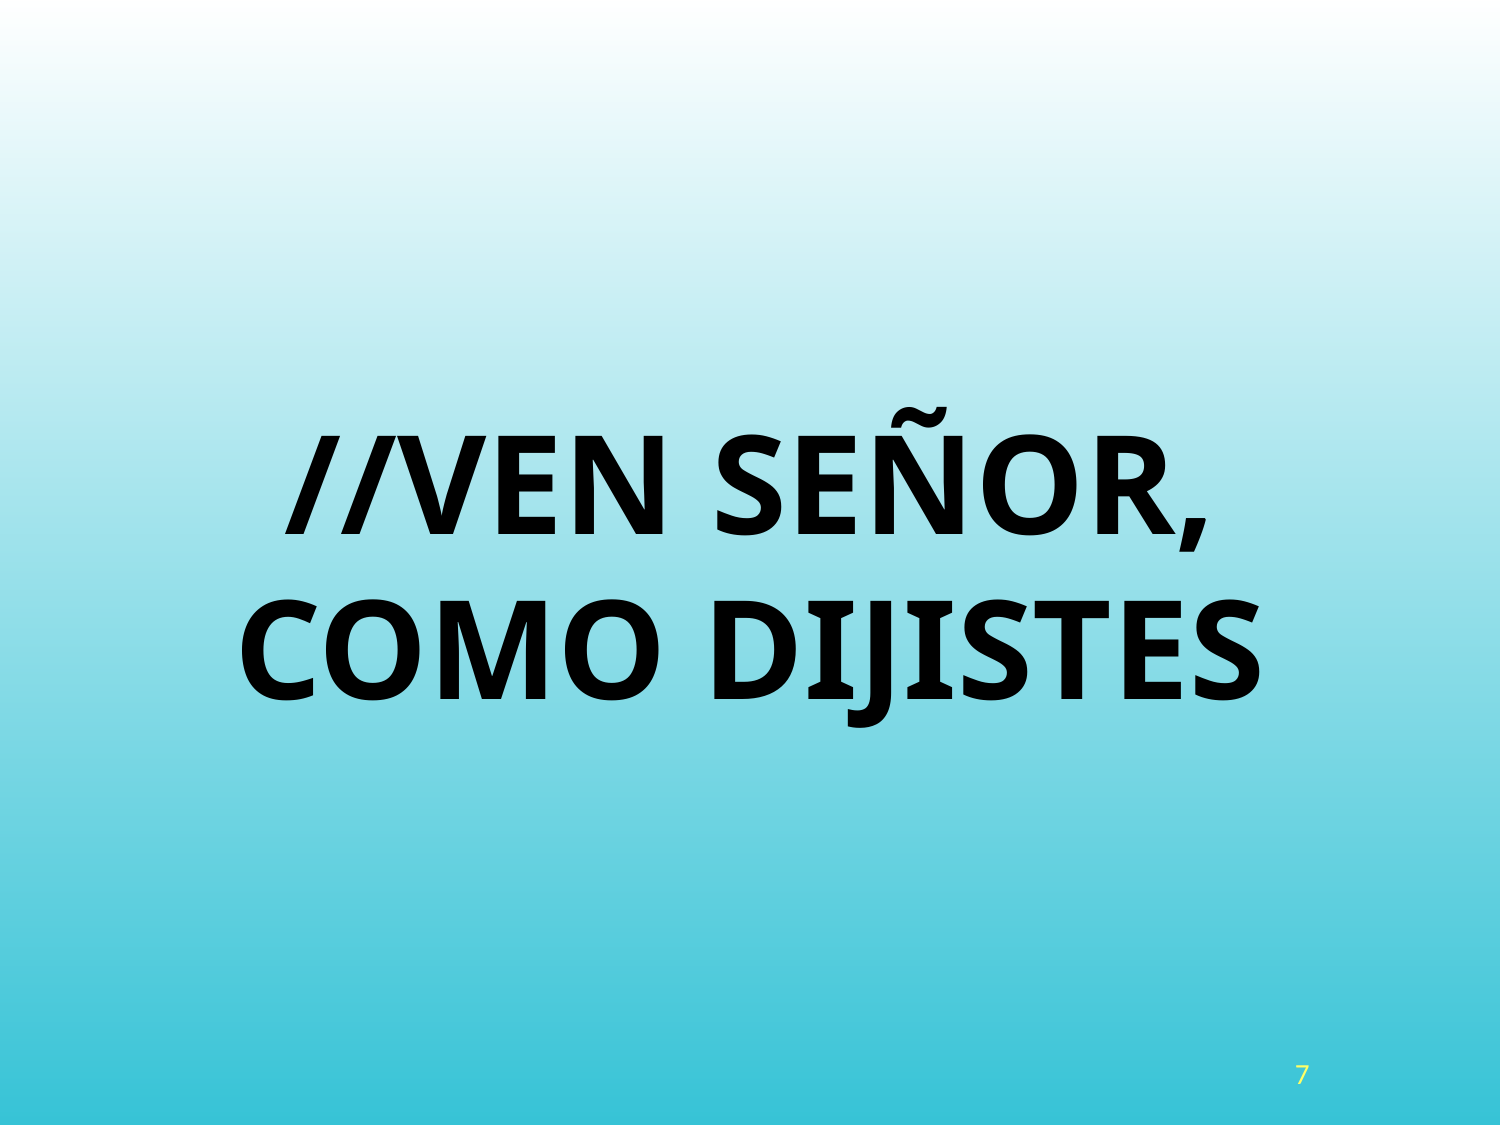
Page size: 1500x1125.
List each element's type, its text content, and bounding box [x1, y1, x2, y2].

slide_number 7 [974, 1042, 1325, 1103]
title //VEN SEÑOR, COMO DIJISTES [74, 468, 1426, 657]
